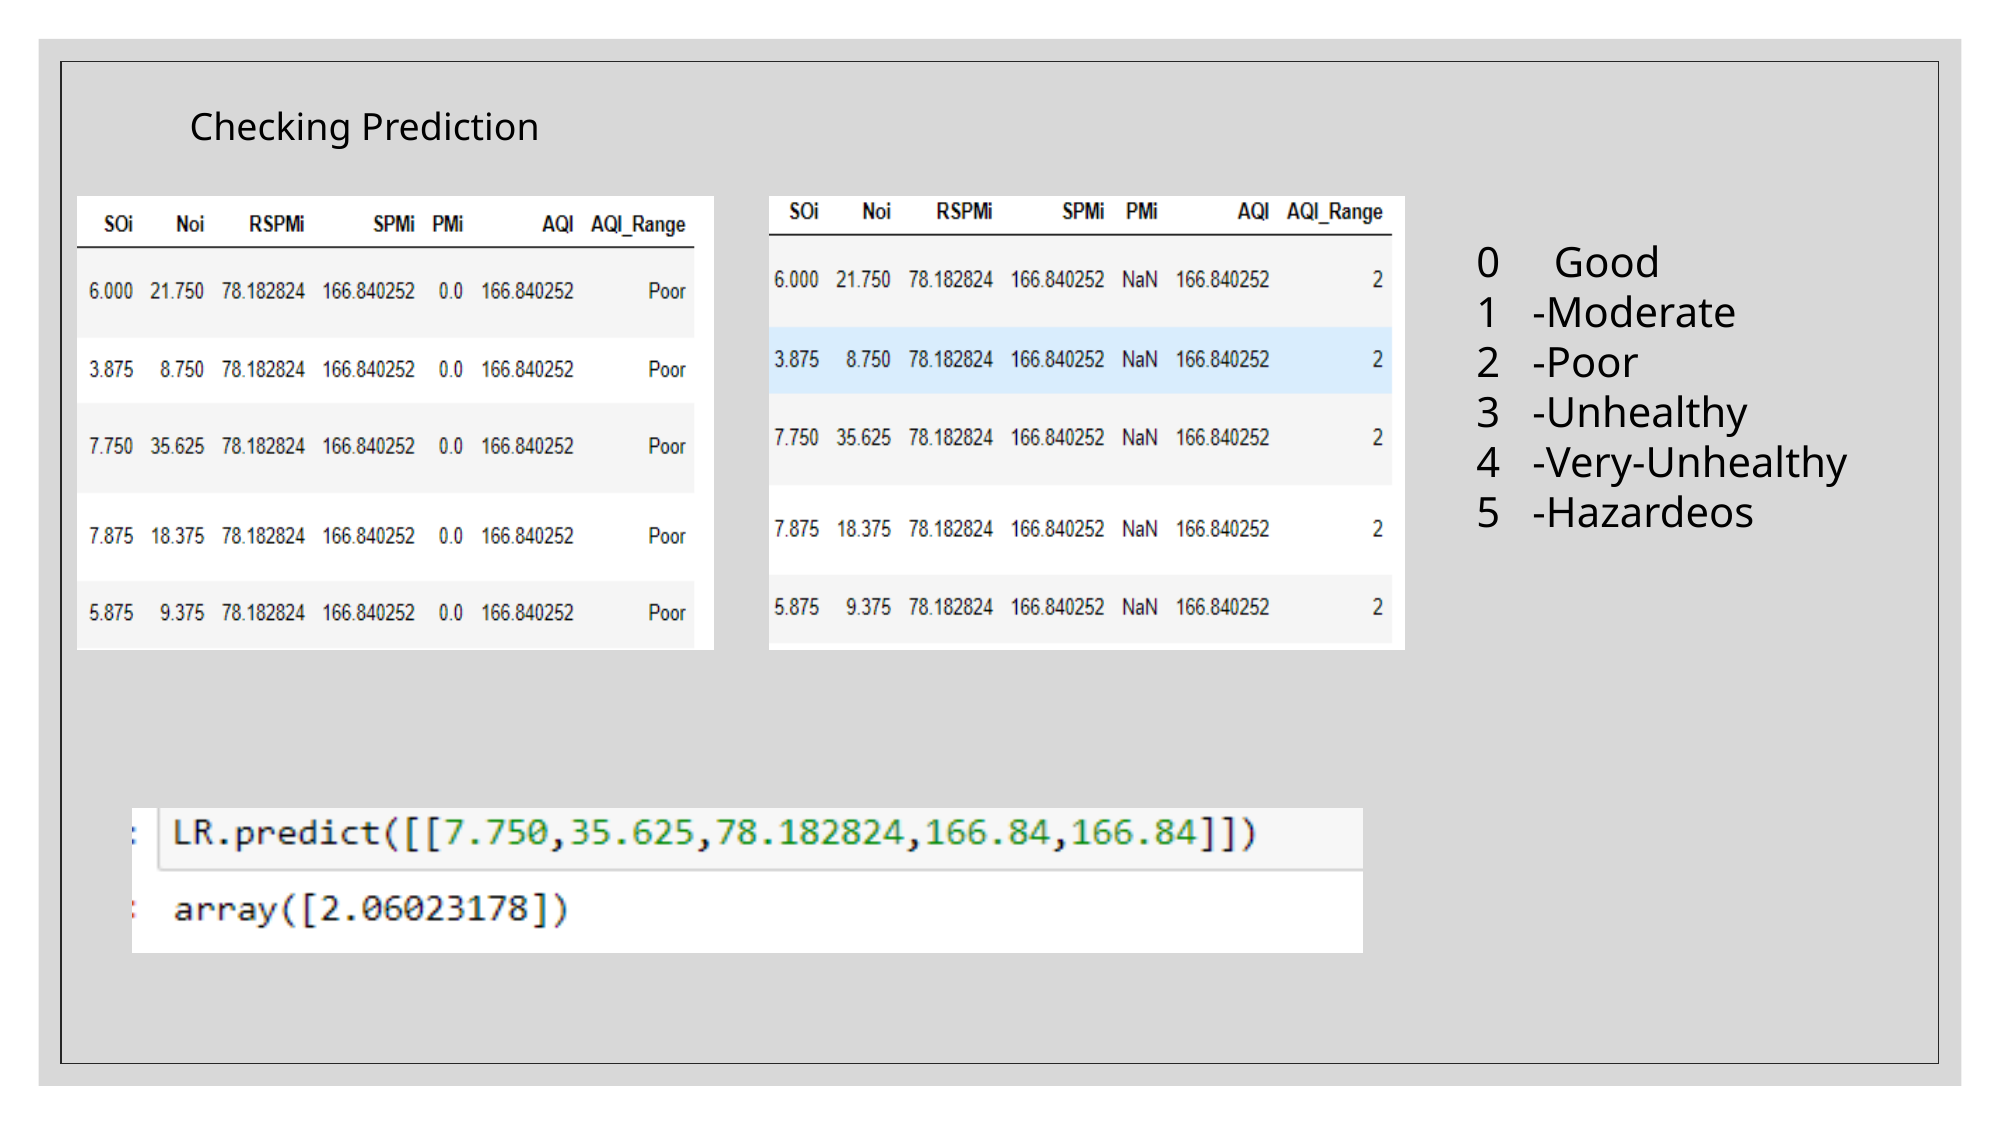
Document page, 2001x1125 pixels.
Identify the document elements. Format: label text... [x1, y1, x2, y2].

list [77, 196, 714, 650]
text_box Checking Prediction [174, 95, 1559, 156]
picture [769, 196, 1405, 650]
text_box 0 Good -Moderate -Poor -Unhealthy -Very-Unhealthy -Hazardeos [1461, 228, 1898, 544]
picture [132, 808, 1363, 953]
